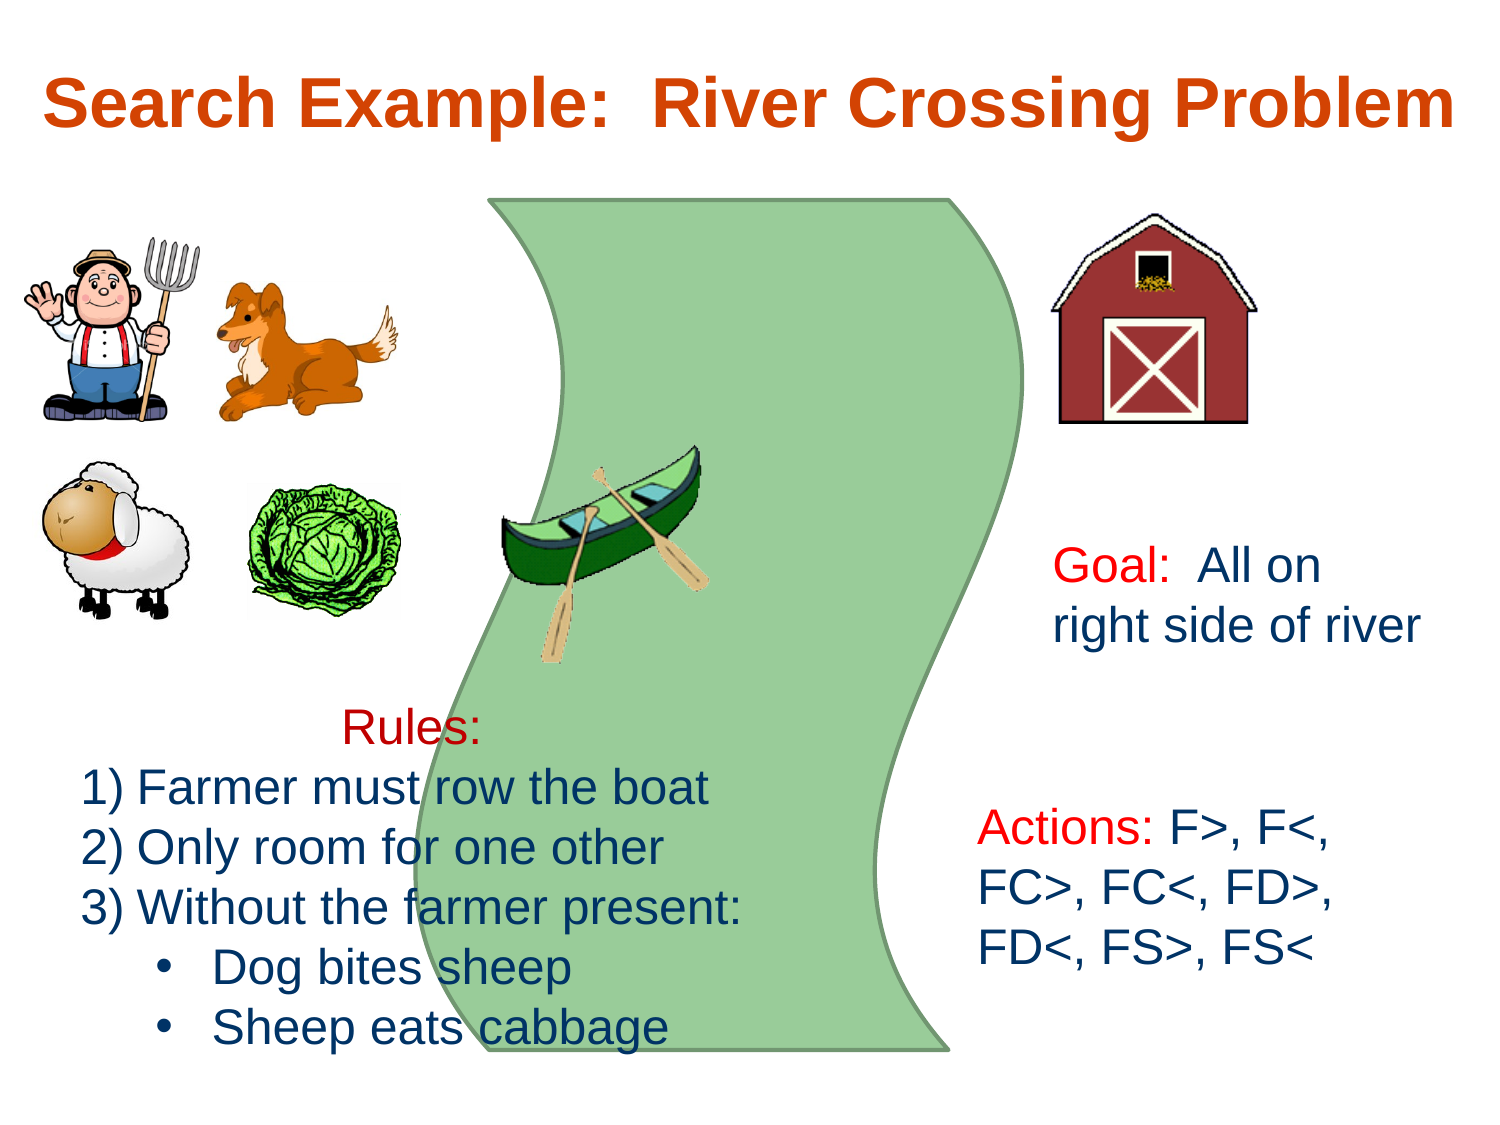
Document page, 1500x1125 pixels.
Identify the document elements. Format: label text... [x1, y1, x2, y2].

text_box Actions: F>, F<, FC>, FC<, FD>, FD<, FS>, FS< [962, 787, 1425, 983]
text_box Goal: All on right side of river [1037, 524, 1438, 660]
text_box [459, 197, 1025, 1053]
picture [1037, 212, 1273, 424]
picture [499, 437, 716, 666]
picture [215, 281, 399, 422]
picture [24, 237, 201, 423]
picture [32, 457, 201, 626]
picture [246, 482, 401, 621]
title Search Example: River Crossing Problem [0, 0, 1500, 150]
text_box Rules: Farmer must row the boat Only room for one other Without the farmer present: Dog bites sheep Sheep eats cabbage [65, 687, 759, 1063]
